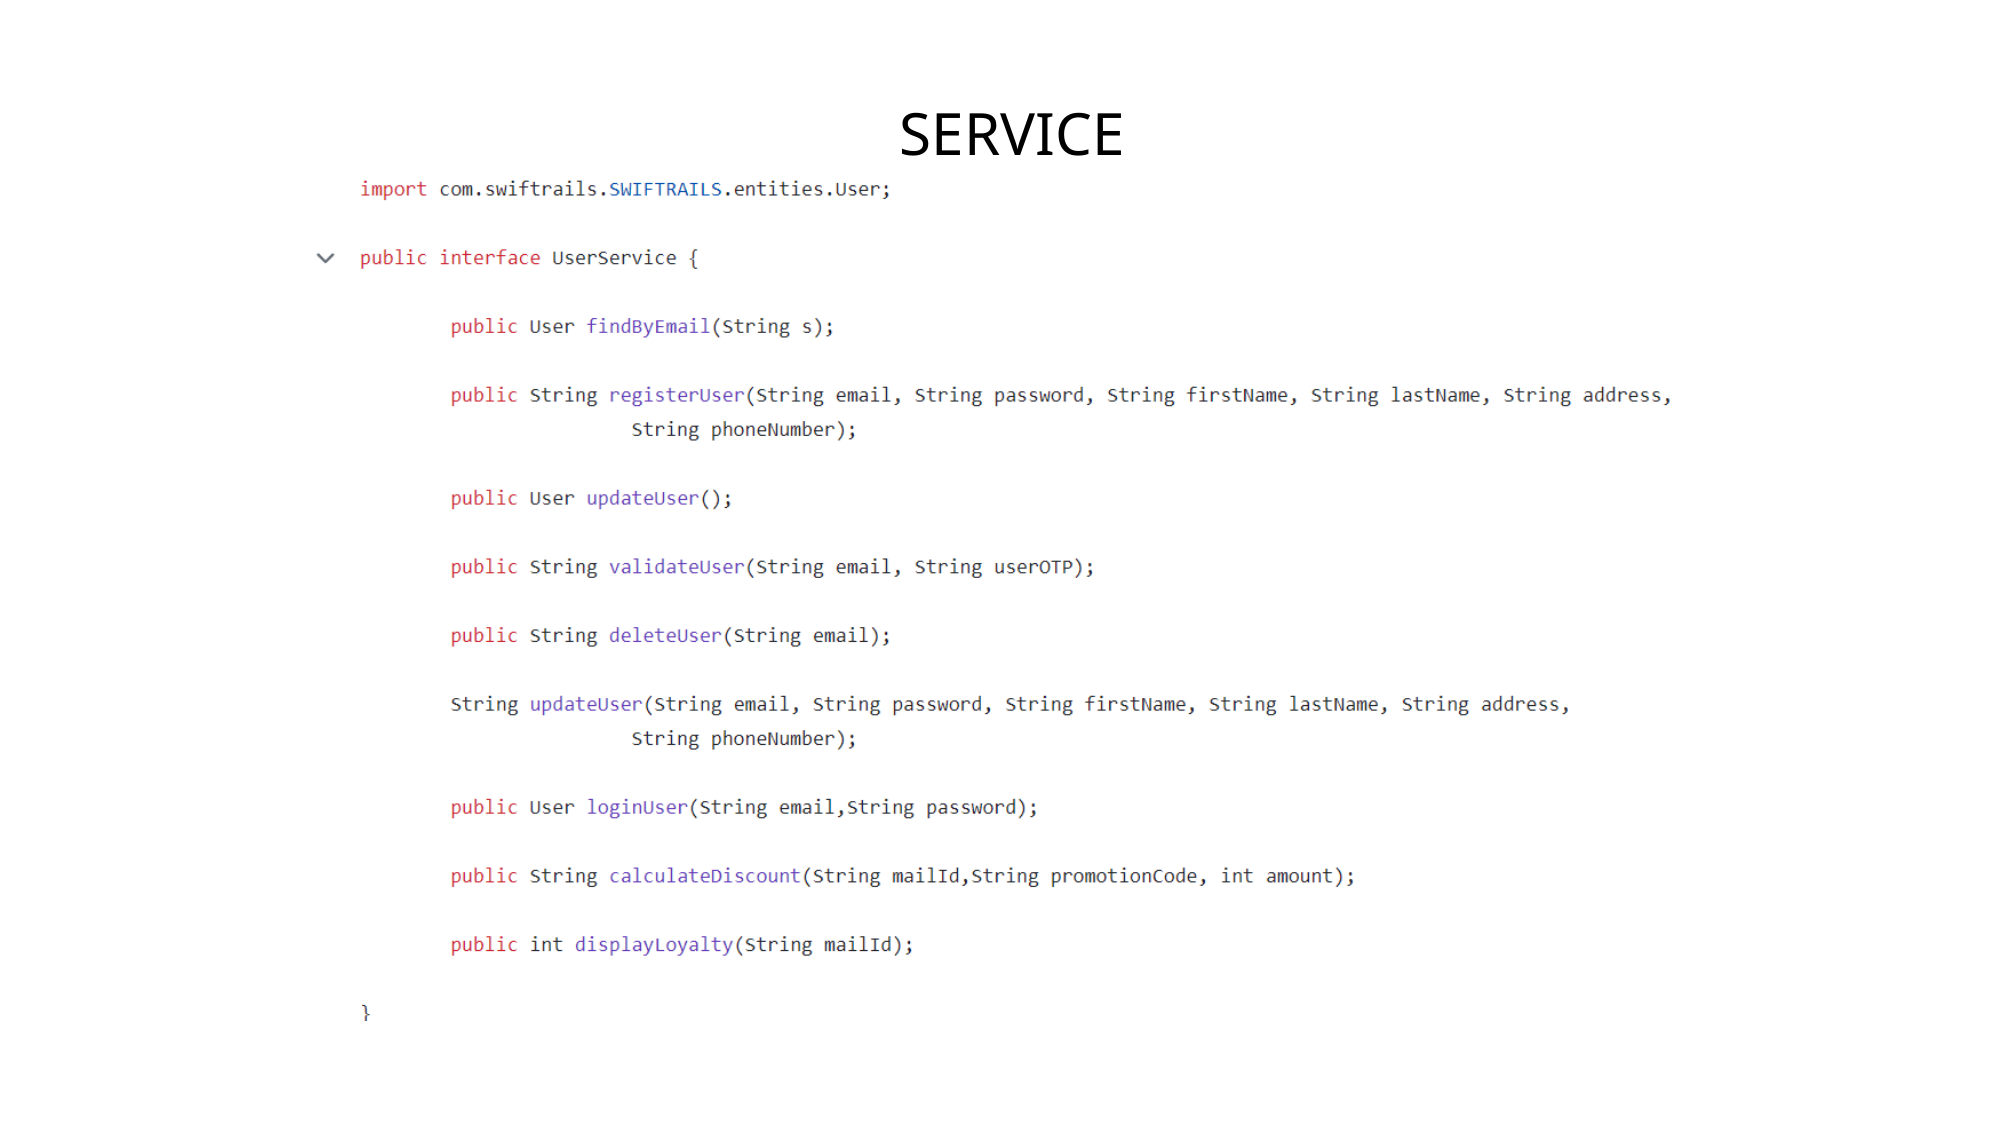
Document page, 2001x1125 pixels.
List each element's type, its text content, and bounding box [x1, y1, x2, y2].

picture [304, 174, 1738, 1021]
text_box SERVICE [885, 89, 1737, 174]
